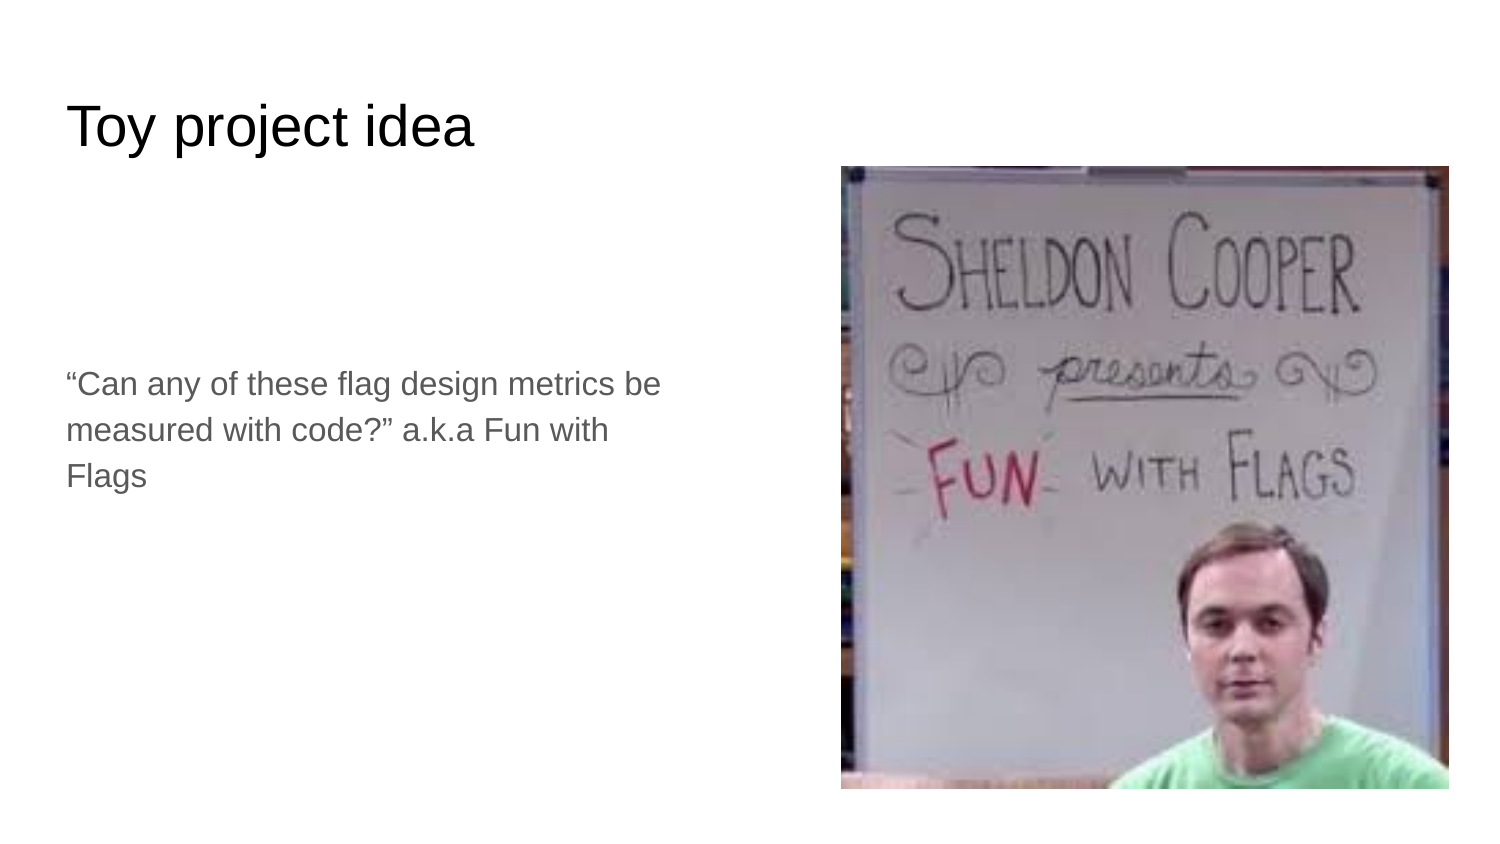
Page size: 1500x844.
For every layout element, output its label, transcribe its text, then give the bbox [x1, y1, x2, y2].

picture [840, 166, 1450, 789]
list “Can any of these flag design metrics be measured with code?” a.k.a Fun with Flags [51, 189, 708, 750]
title Toy project idea [51, 72, 1449, 167]
